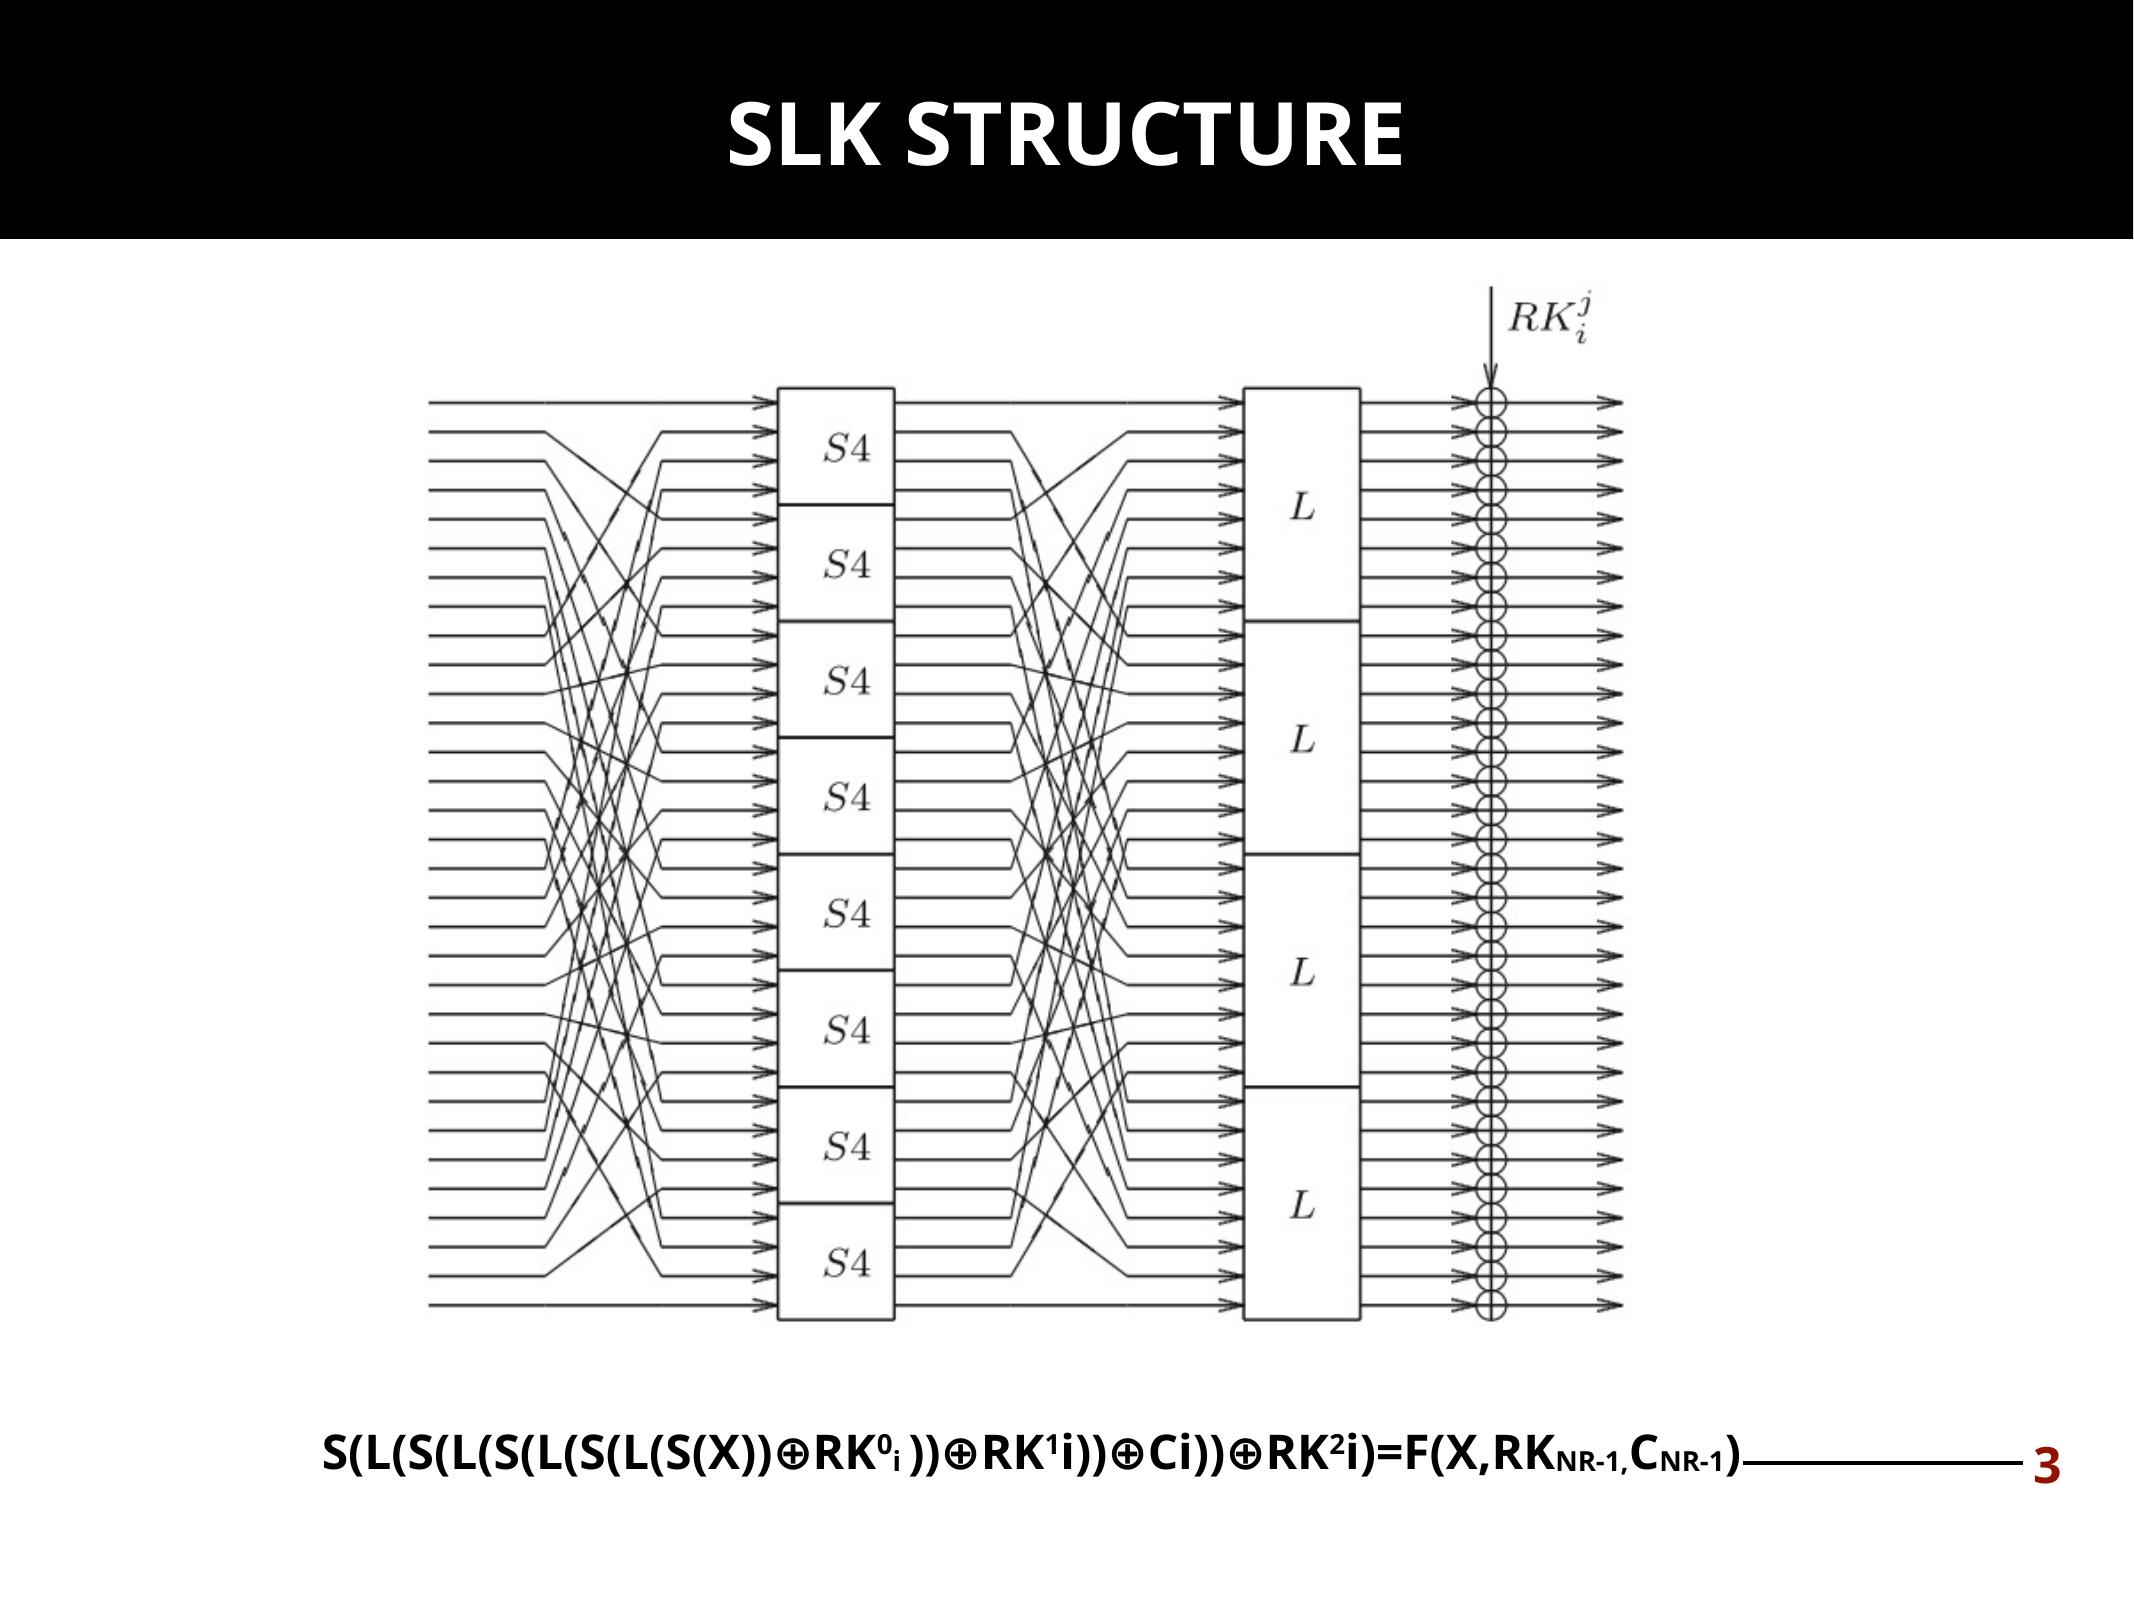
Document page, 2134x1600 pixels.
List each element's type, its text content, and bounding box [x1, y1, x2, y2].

text_box S(L(S(L(S(L(S(L(S(X))⊕RK0i ))⊕RK1i))⊕Ci))⊕RK2i)=F(X,RKNR-1,CNR-1) [313, 1413, 1750, 1488]
text_box 3 [2024, 1425, 2071, 1502]
picture [383, 278, 1704, 1345]
text_box SLK STRUCTURE [717, 69, 1416, 191]
text_box [0, 0, 2134, 239]
